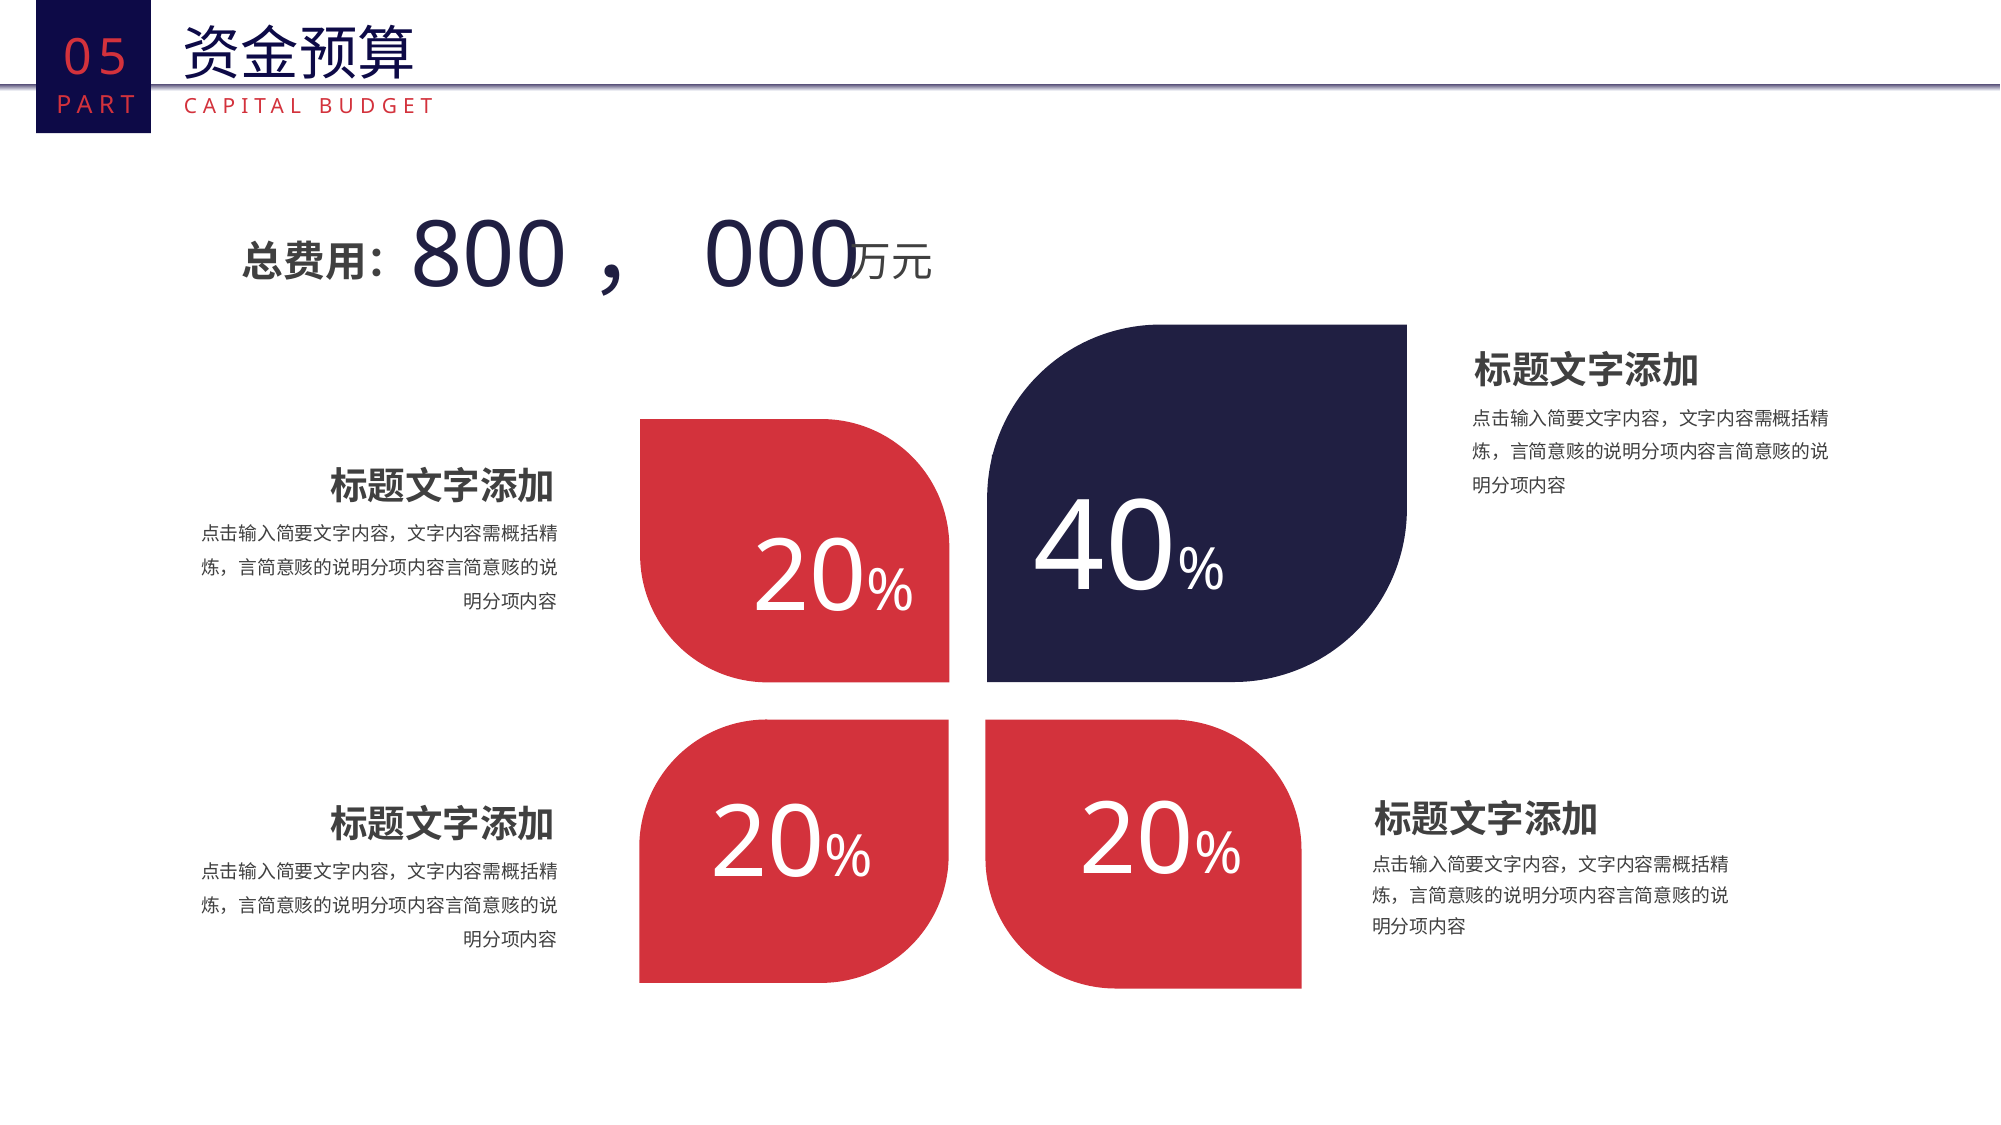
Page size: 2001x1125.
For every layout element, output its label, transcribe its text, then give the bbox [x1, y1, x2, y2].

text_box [987, 324, 1407, 683]
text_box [640, 419, 950, 683]
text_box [985, 719, 1302, 989]
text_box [1357, 787, 1750, 947]
text_box 资金预算 [167, 8, 431, 84]
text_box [1457, 338, 1850, 506]
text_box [168, 454, 572, 621]
text_box [0, 84, 35, 91]
text_box CAPITAL BUDGET [168, 91, 606, 125]
text_box [156, 84, 2000, 91]
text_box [35, 0, 156, 134]
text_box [168, 792, 572, 959]
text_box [639, 719, 949, 983]
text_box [225, 186, 949, 314]
